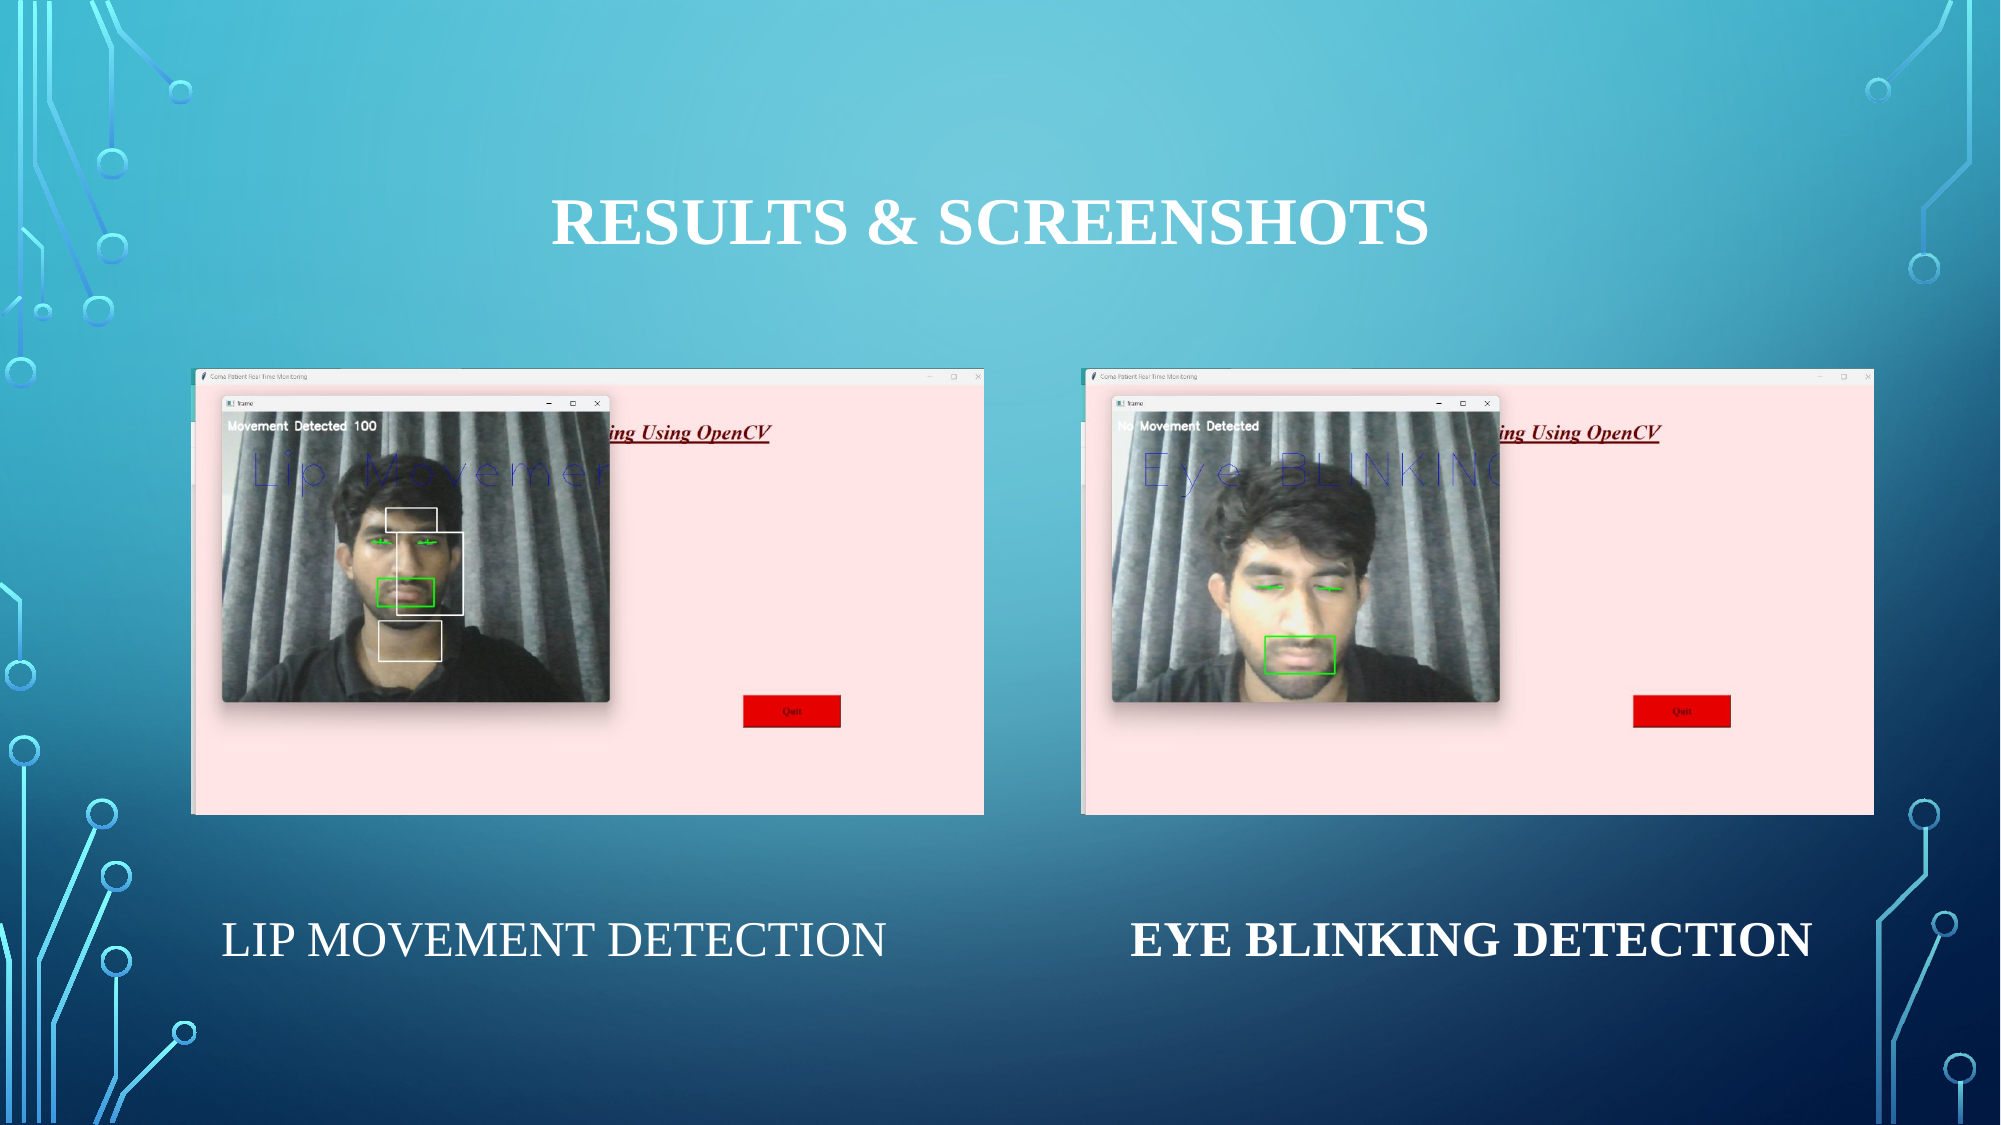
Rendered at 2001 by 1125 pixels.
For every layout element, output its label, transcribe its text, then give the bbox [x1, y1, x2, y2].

title RESULTS & SCREENSHOTS [187, 101, 1813, 344]
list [1081, 368, 1875, 816]
list Lip Movement Detection [205, 839, 969, 975]
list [190, 368, 984, 816]
list eye blinking detection [1115, 839, 1878, 975]
